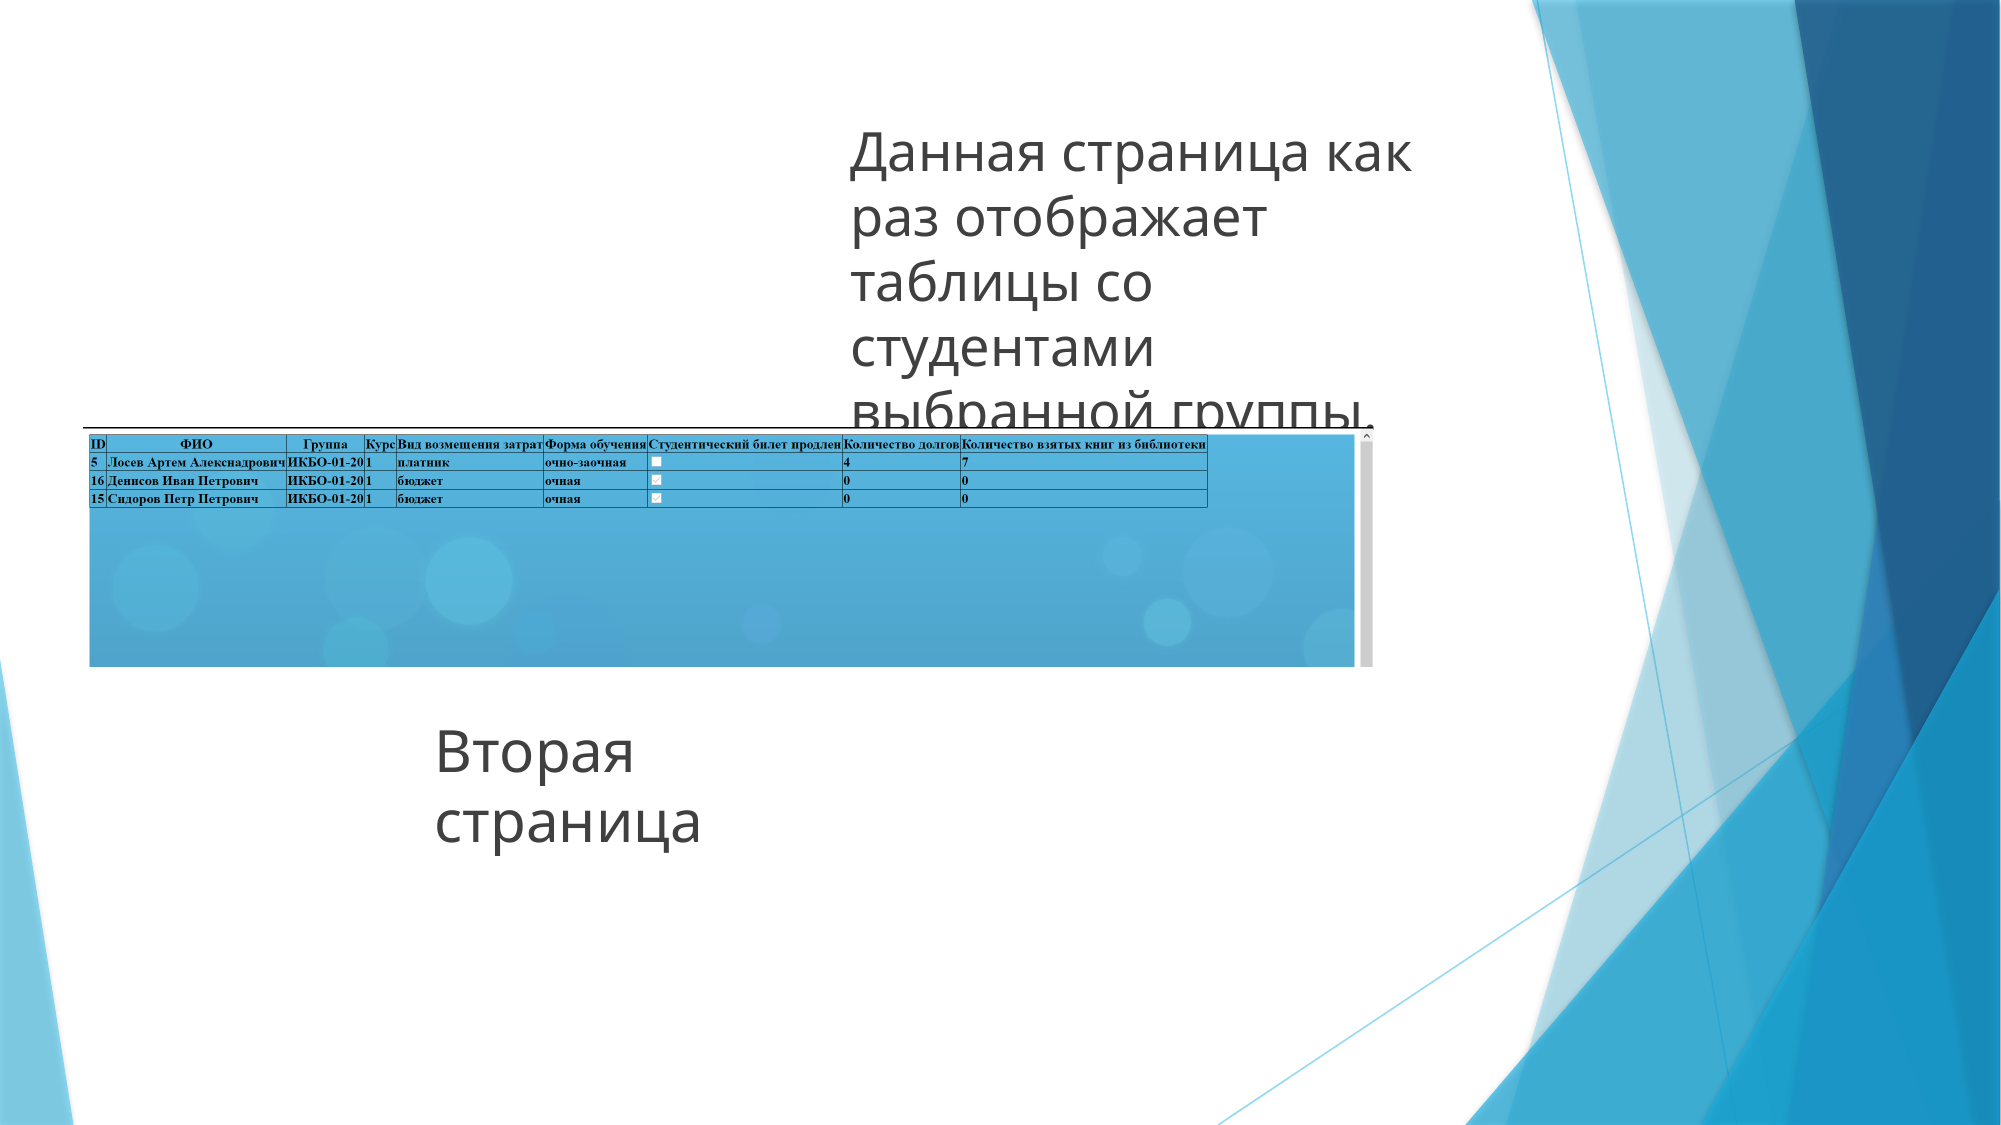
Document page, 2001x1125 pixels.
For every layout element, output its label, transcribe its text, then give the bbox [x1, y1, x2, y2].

text_box Вторая страница [420, 707, 919, 907]
picture [82, 427, 1373, 668]
text_box Данная страница как раз отображает таблицы со студентами выбранной группы. [835, 109, 1471, 450]
